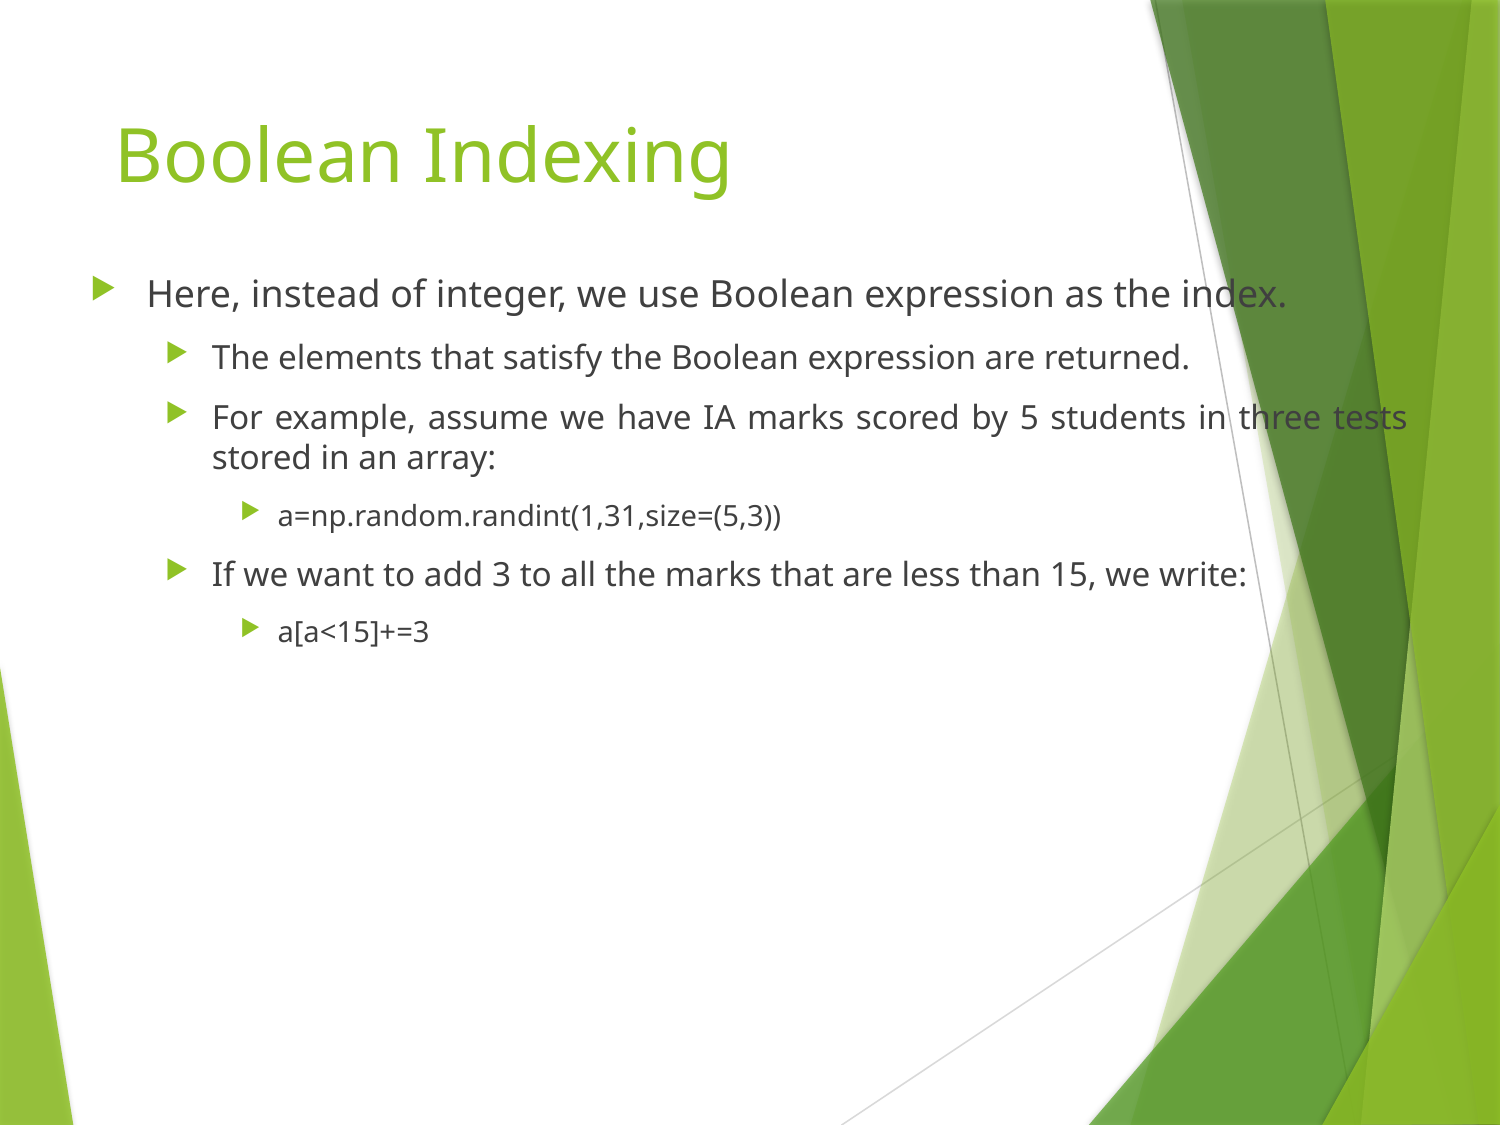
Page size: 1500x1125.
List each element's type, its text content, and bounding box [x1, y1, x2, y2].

title Boolean Indexing [99, 99, 1142, 262]
list Here, instead of integer, we use Boolean expression as the index. The elements that satisfy the Boolean expression are returned. For example, assume we have IA marks scored by 5 students in three tests stored in an array: a=np.random.randint(1,31,size=(5,3)) If we want to add 3 to all the marks that are less than 15, we write: a[a<15]+=3 [75, 262, 1425, 1090]
